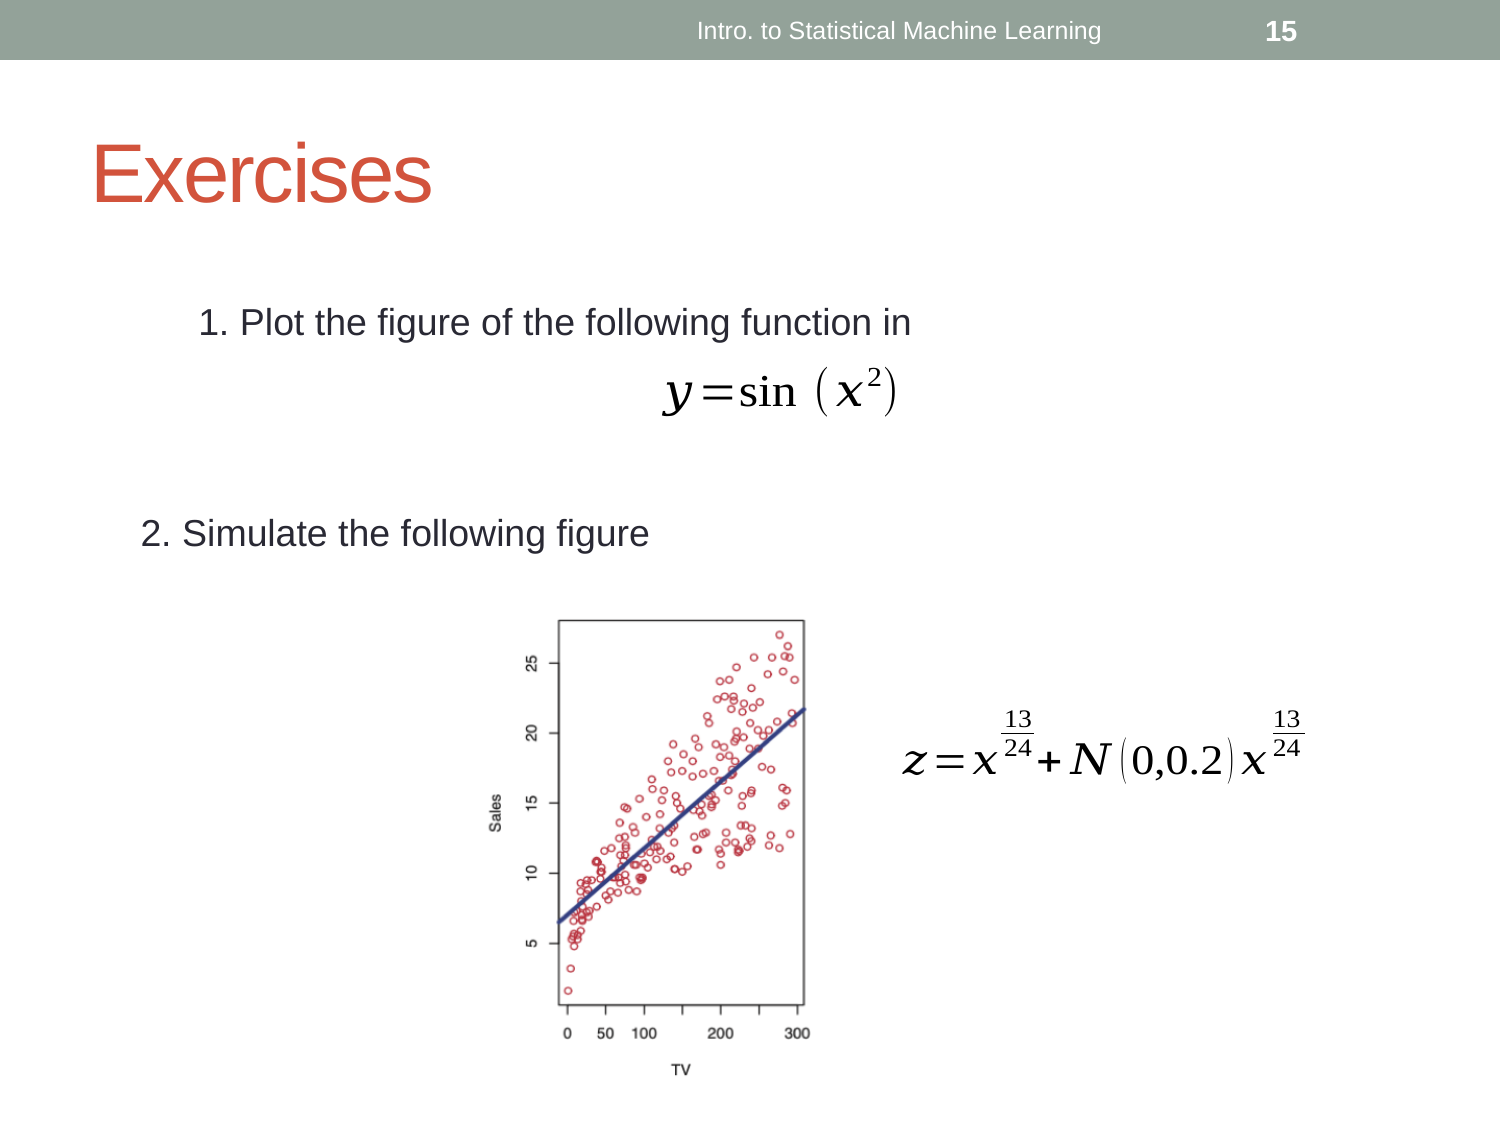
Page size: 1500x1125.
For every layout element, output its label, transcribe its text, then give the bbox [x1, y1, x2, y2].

title Exercises [75, 87, 1425, 250]
slide_number 15 [1250, 3, 1425, 57]
footer Intro. to Statistical Machine Learning [562, 3, 1238, 57]
text_box 2. Simulate the following figure [125, 501, 666, 562]
picture [478, 595, 844, 1094]
